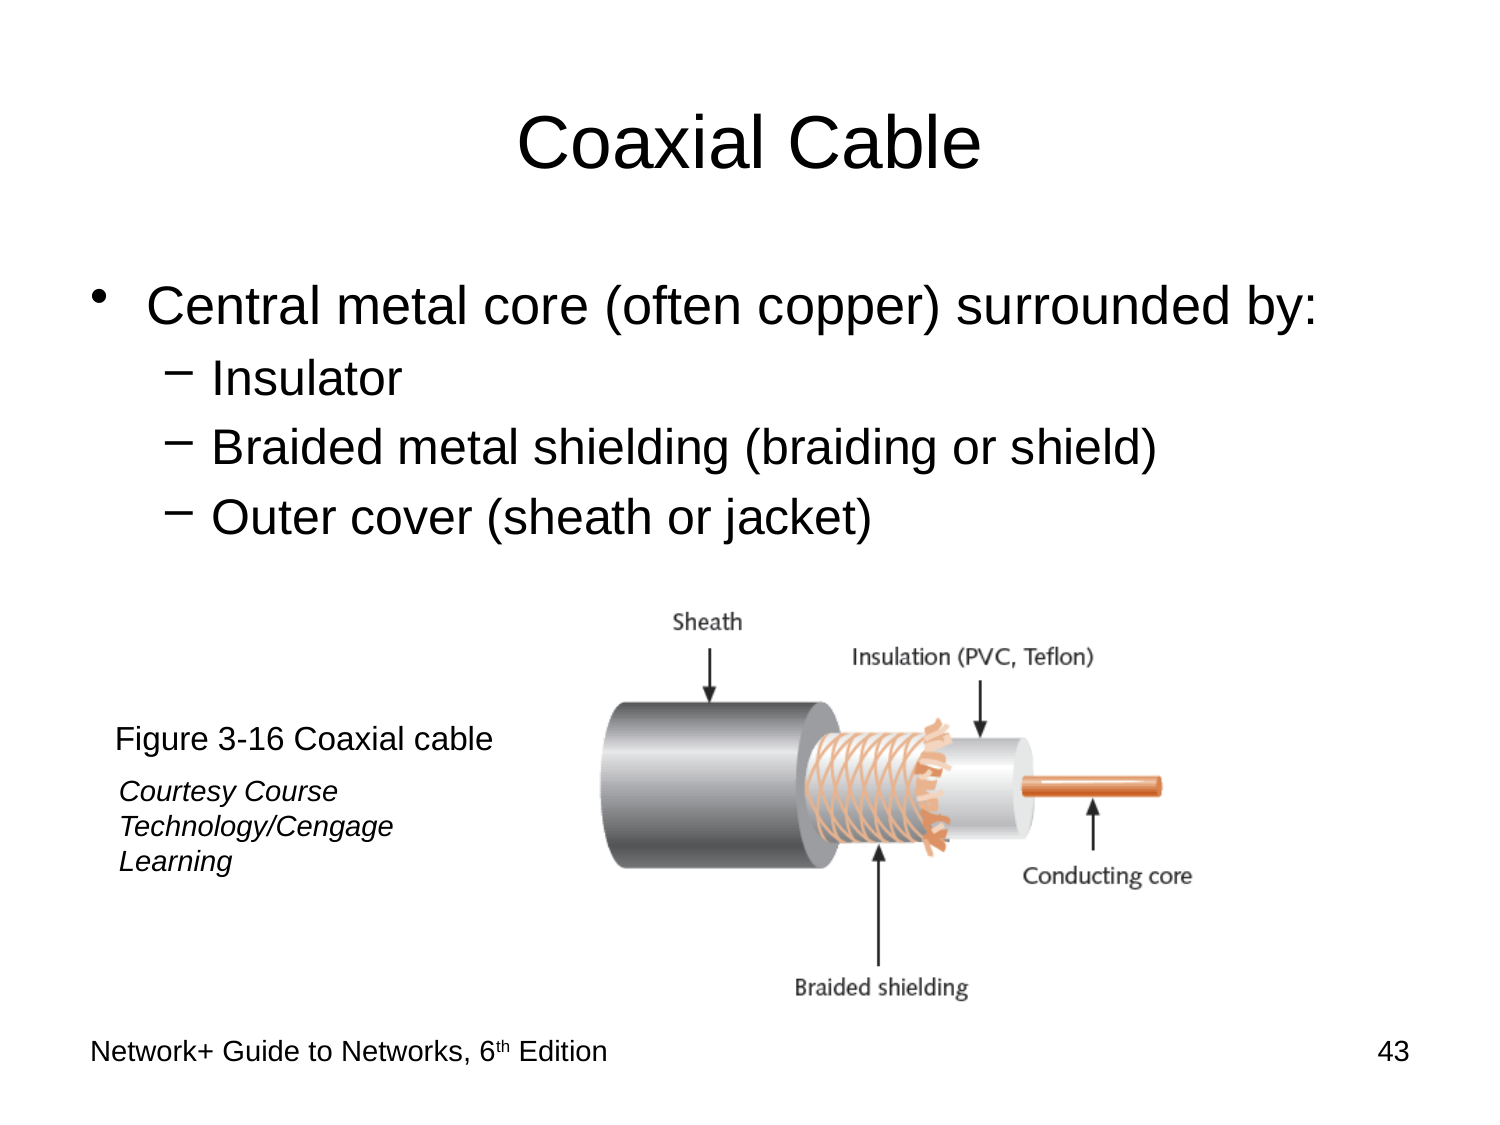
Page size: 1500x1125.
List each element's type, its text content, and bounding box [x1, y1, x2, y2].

title Coaxial Cable [75, 45, 1425, 233]
text_box Figure 3-16 Coaxial cable [99, 709, 523, 765]
text_box Courtesy Course Technology/Cengage Learning [104, 765, 523, 885]
list Central metal core (often copper) surrounded by: Insulator Braided metal shielding (braiding or shield) Outer cover (sheath or jacket) [75, 262, 1425, 1005]
slide_number 43 [1074, 1024, 1426, 1103]
picture [597, 587, 1205, 1018]
footer Network+ Guide to Networks, 6th Edition [74, 1024, 988, 1103]
